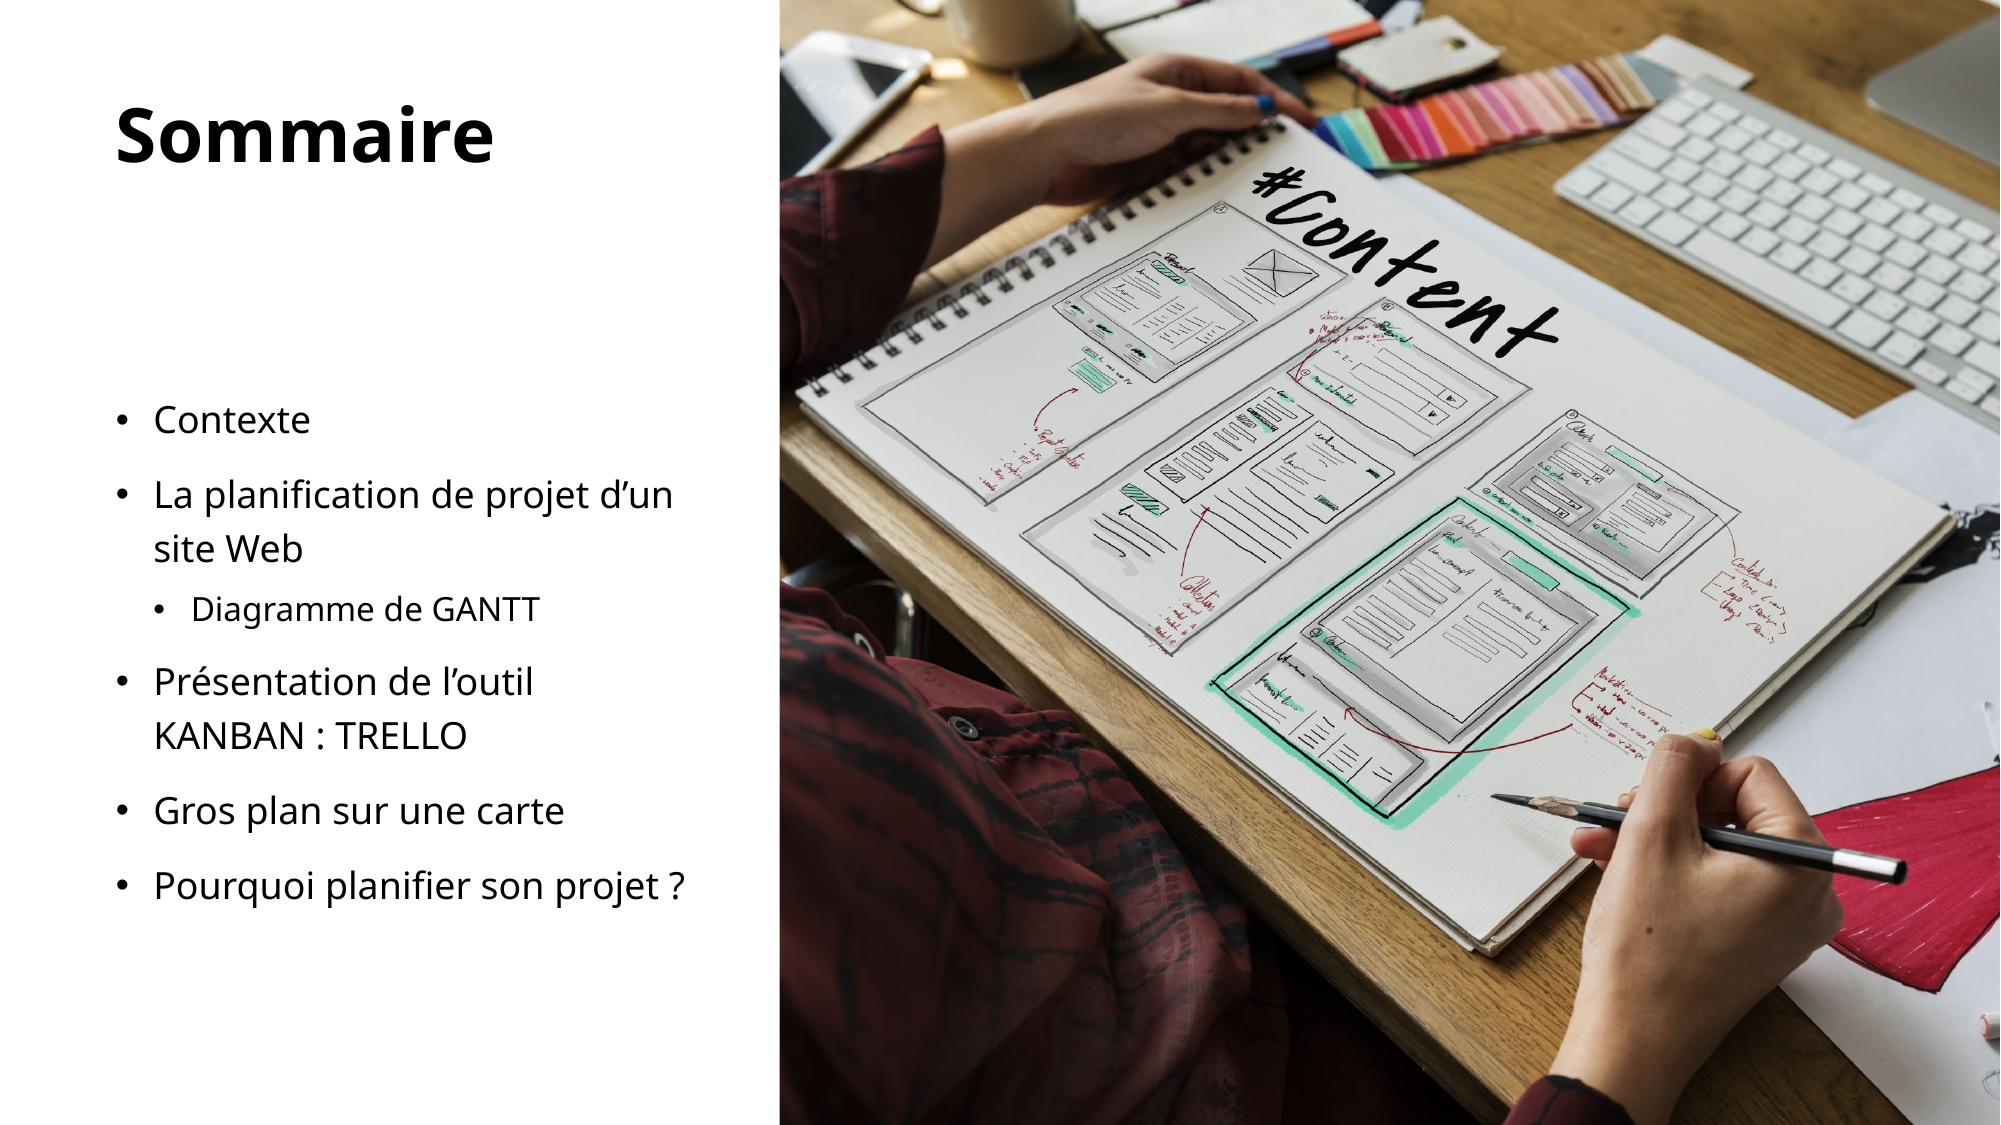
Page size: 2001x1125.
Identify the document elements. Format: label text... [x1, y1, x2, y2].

title Sommaire [100, 90, 684, 361]
picture [779, 0, 2000, 1125]
text_box [0, 0, 779, 1125]
list Contexte La planification de projet d’un site Web Diagramme de GANTT Présentation de l’outil KANBAN : TRELLO Gros plan sur une carte Pourquoi planifier son projet ? [100, 380, 711, 1057]
